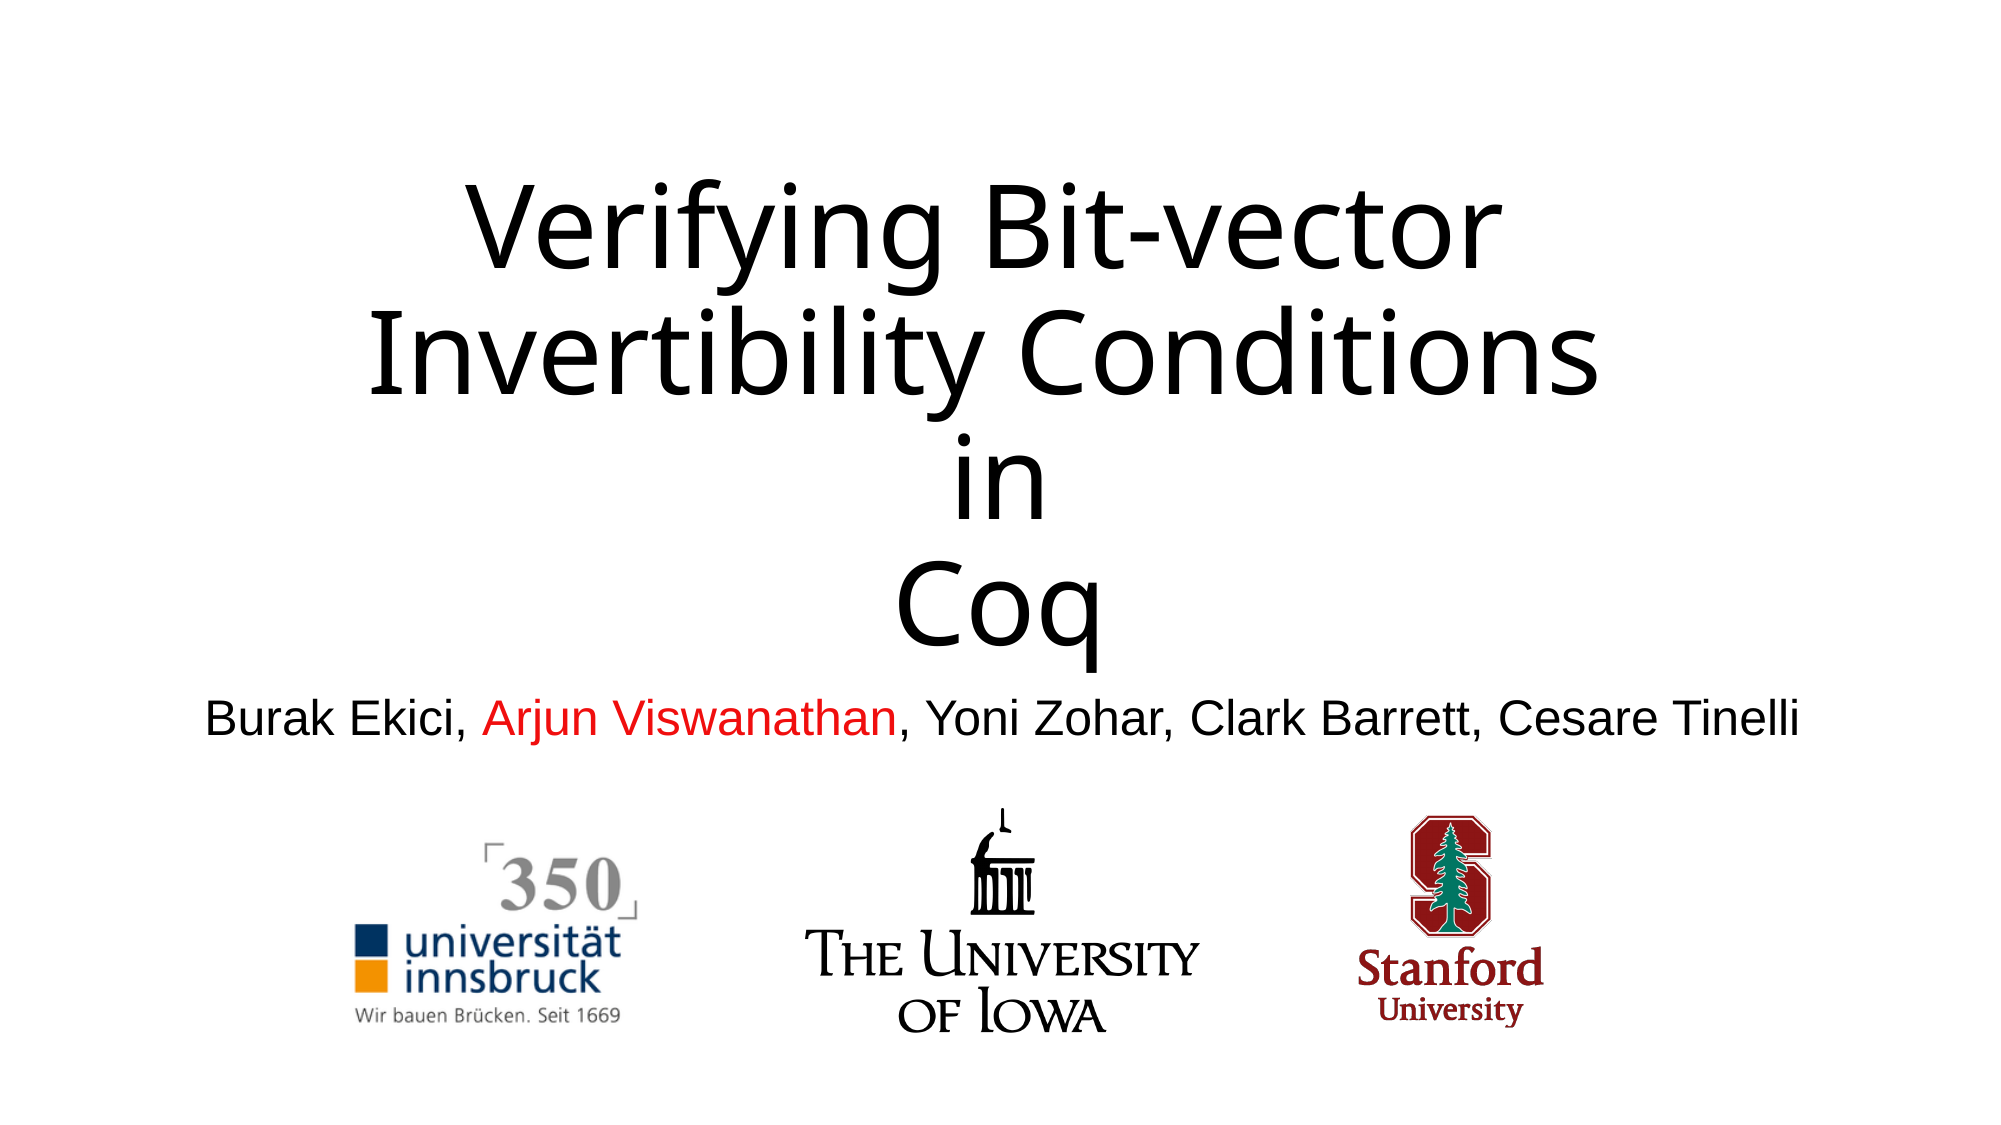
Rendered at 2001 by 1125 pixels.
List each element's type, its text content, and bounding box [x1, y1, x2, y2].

picture [1220, 791, 1681, 1051]
picture [319, 808, 674, 1057]
title Verifying Bit-vector Invertibility Conditions in Coq [249, 158, 1750, 678]
picture [805, 808, 1200, 1033]
subtitle Burak Ekici, Arjun Viswanathan, Yoni Zohar, Clark Barrett, Cesare Tinelli [152, 684, 1853, 956]
